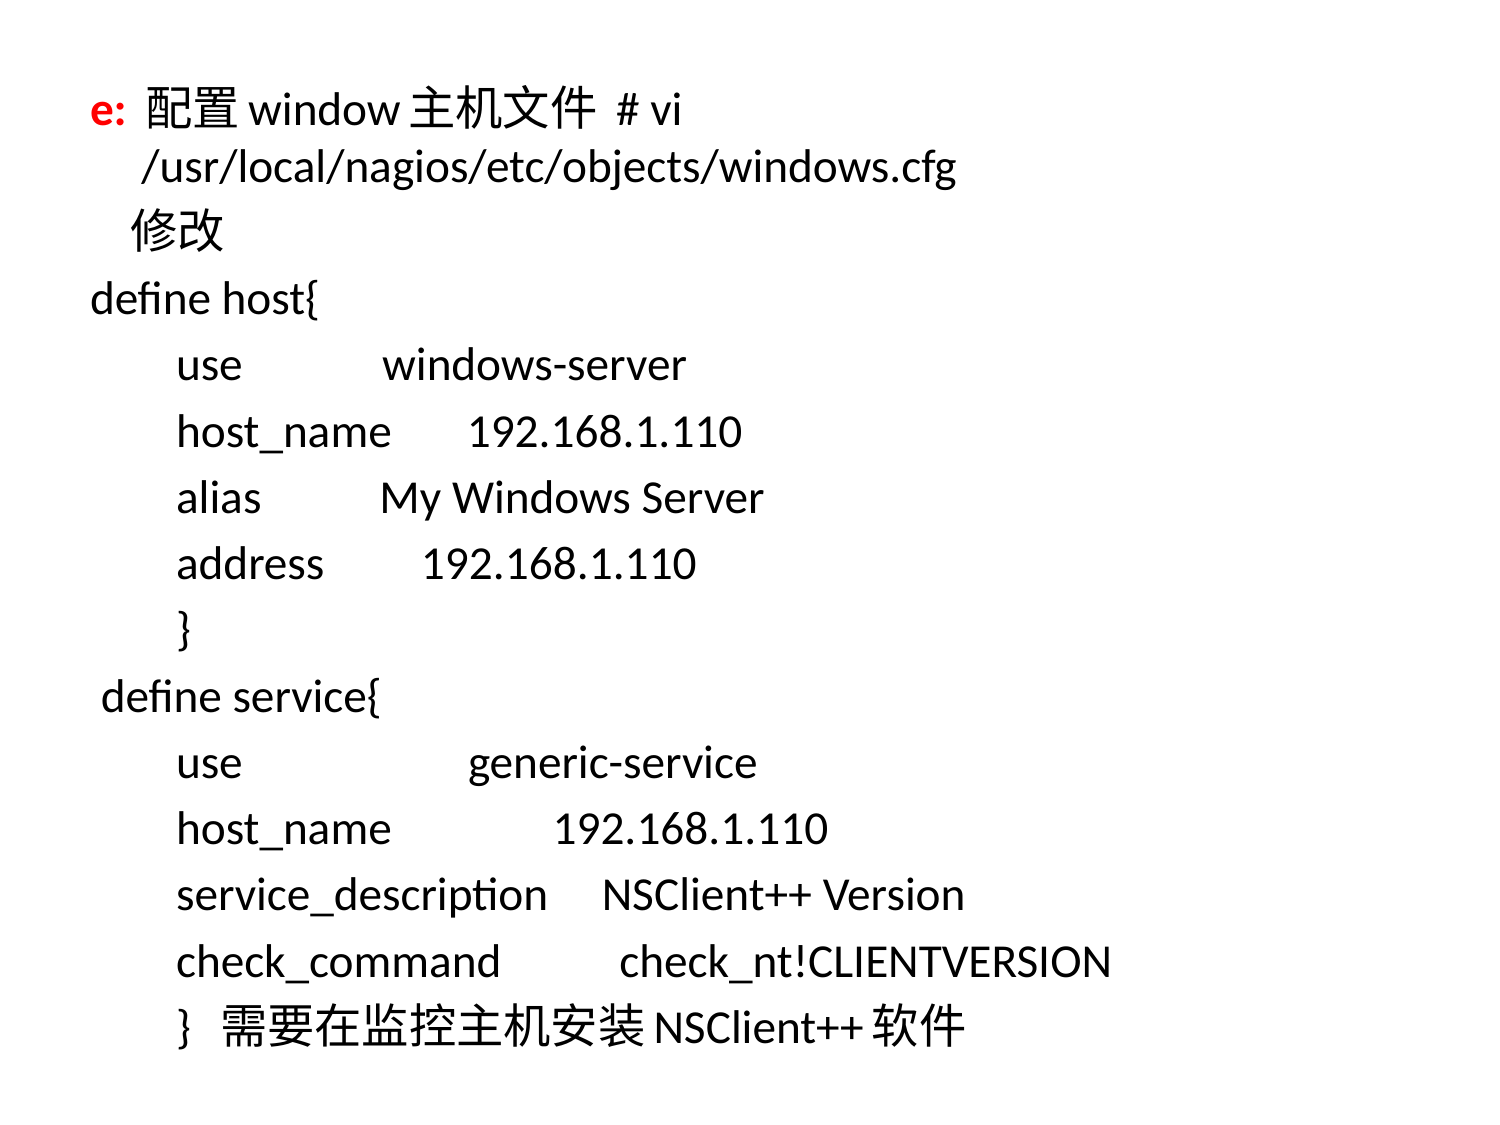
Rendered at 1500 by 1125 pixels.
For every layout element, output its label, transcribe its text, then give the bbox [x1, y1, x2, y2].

list e: 配置window主机文件 # vi /usr/local/nagios/etc/objects/windows.cfg 修改 define host{ use windows-server host_name 192.168.1.110 alias My Windows Server address 192.168.1.110 } define service{ use generic-service host_name 192.168.1.110 service_description NSClient++ Version check_command check_nt!CLIENTVERSION } 需要在监控主机安装NSClient++软件 [75, 70, 1425, 1067]
